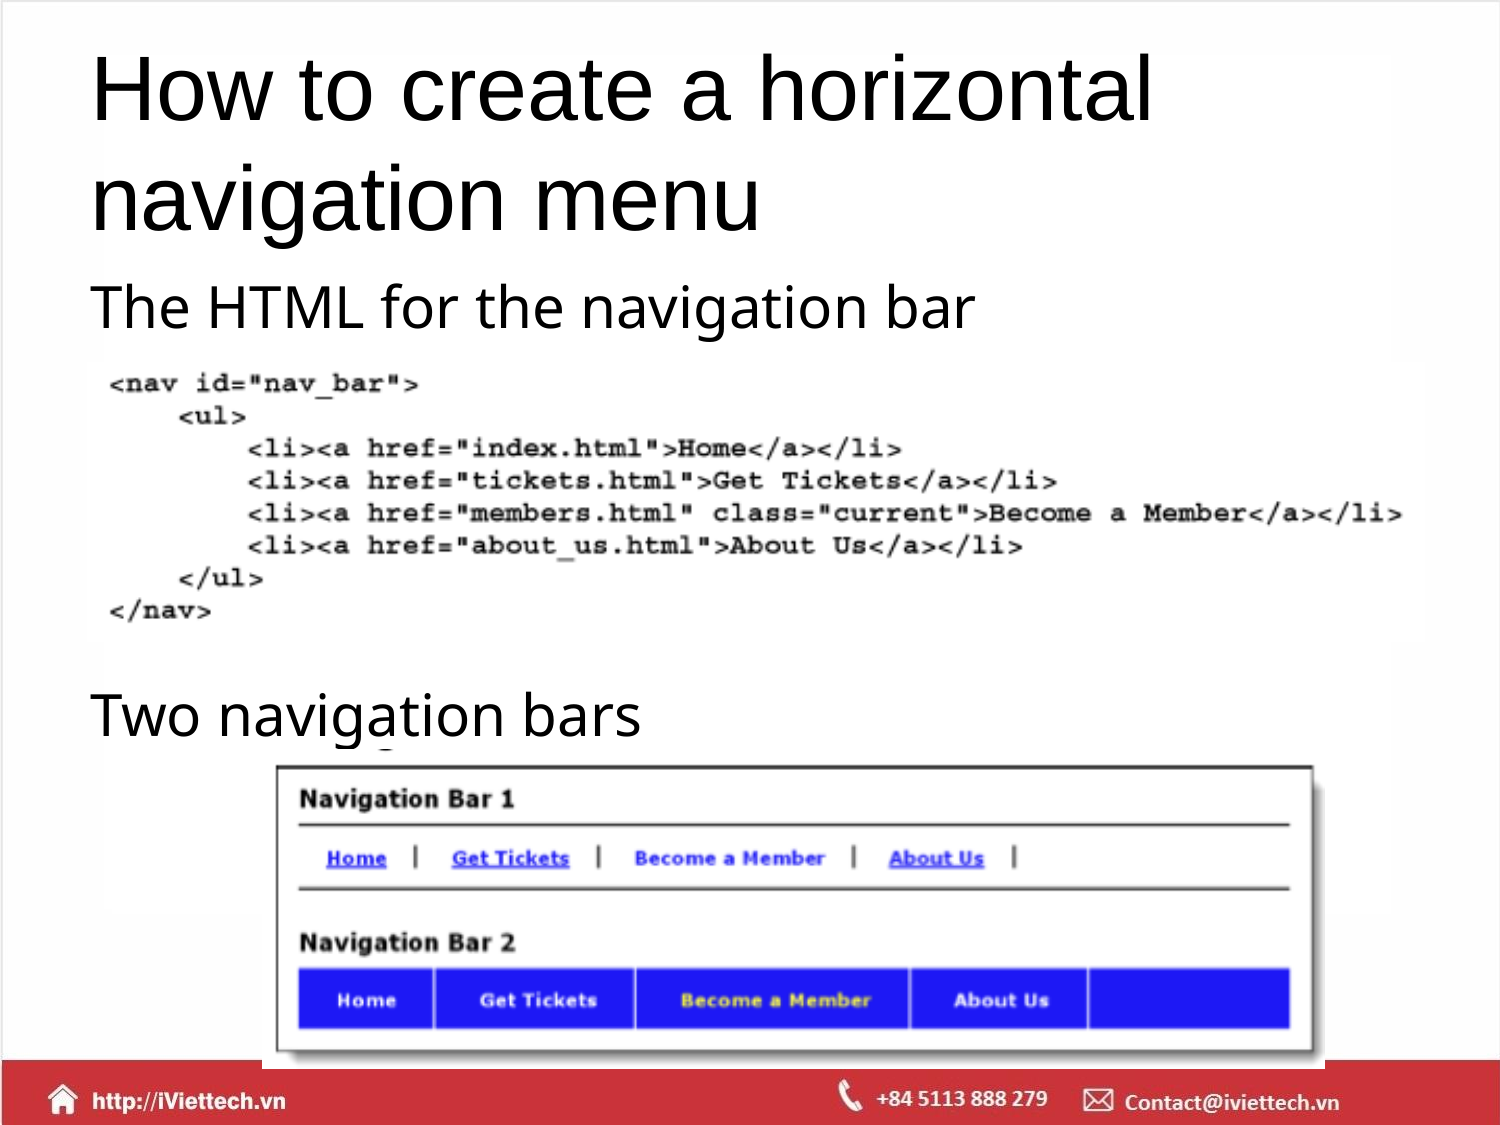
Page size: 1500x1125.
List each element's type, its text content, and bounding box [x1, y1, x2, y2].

list The HTML for the navigation bar Two navigation bars [75, 262, 1425, 1005]
title How to create a horizontal navigation menu [75, 45, 1425, 233]
picture [0, 0, 1500, 1125]
